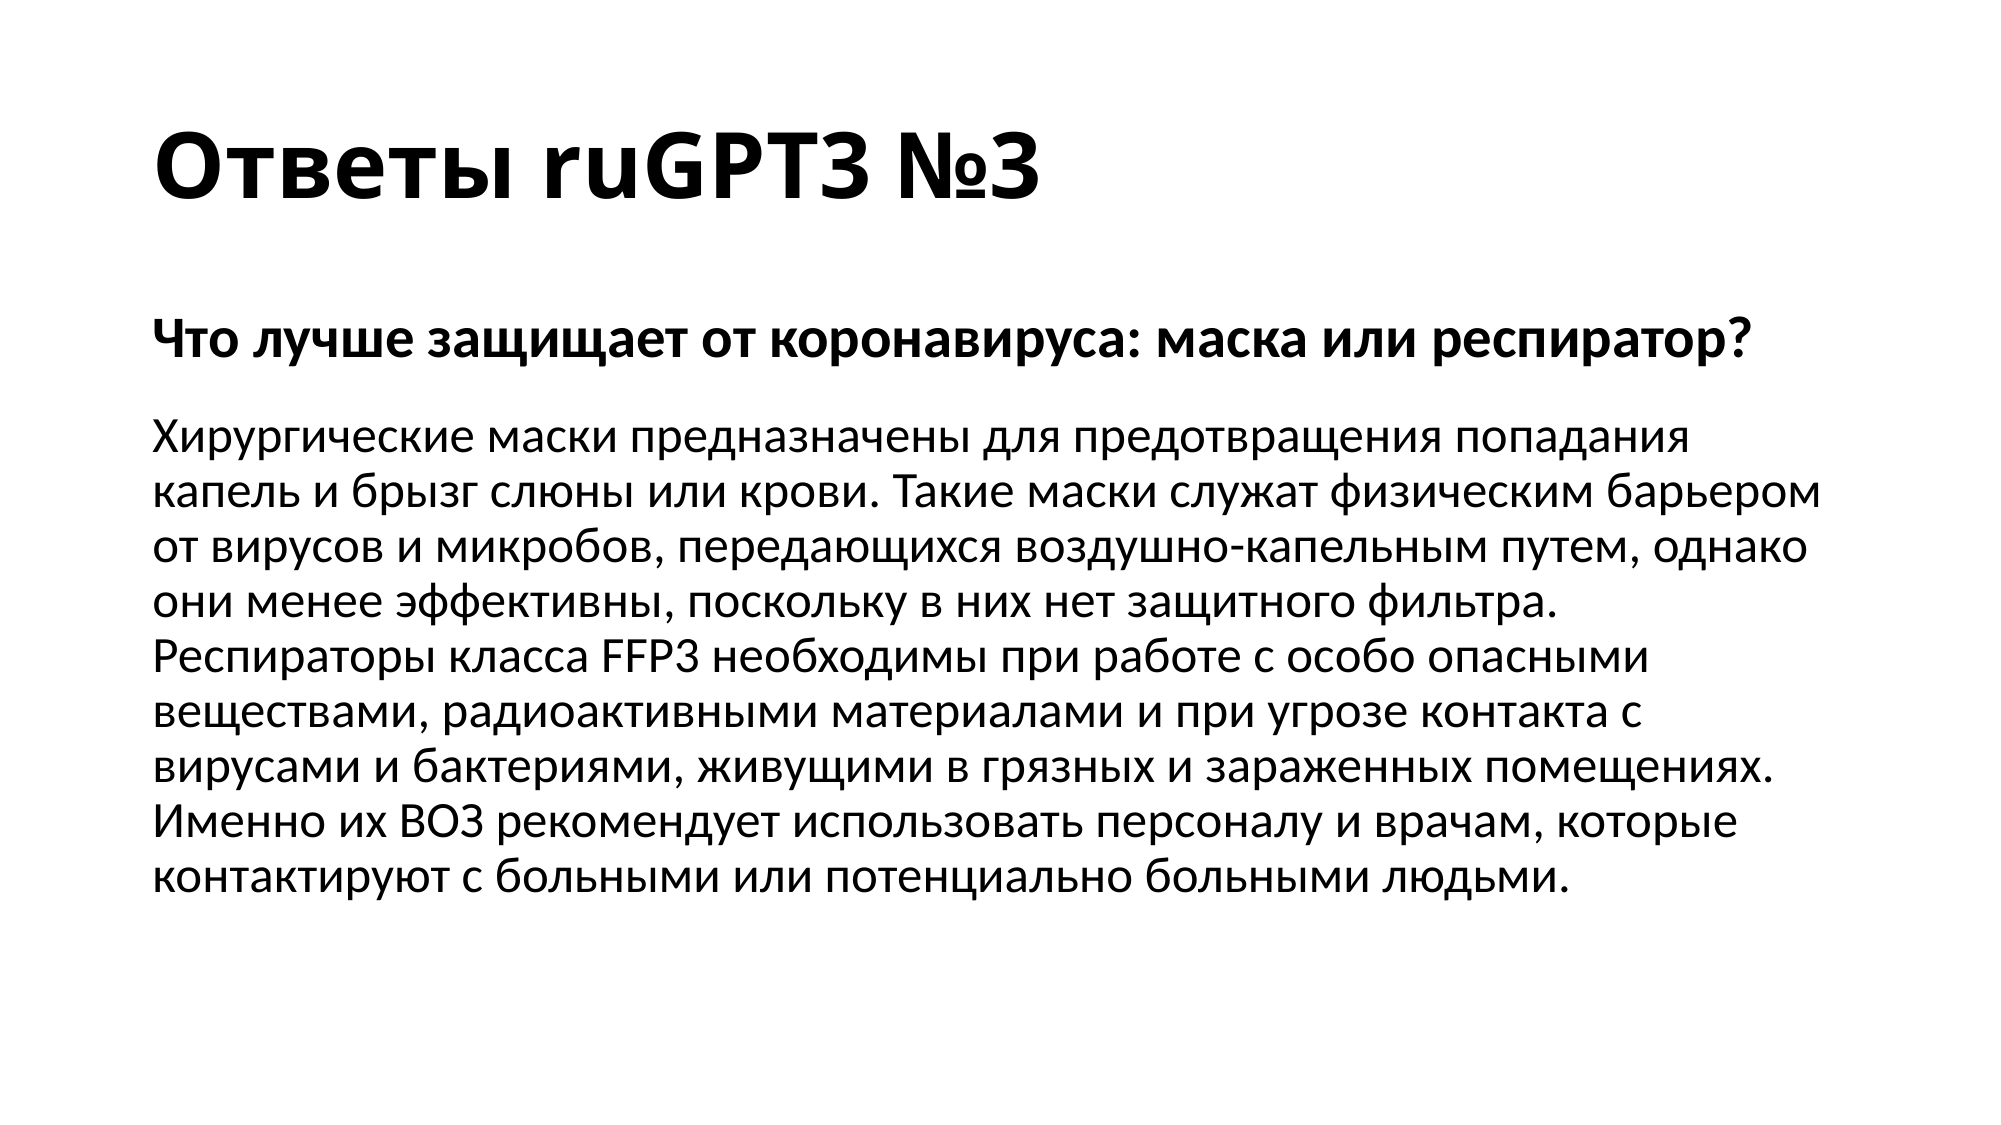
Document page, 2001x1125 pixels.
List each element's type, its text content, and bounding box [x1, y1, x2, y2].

title Ответы ruGPT3 №3 [137, 59, 1863, 278]
list Что лучше защищает от коронавируса: маска или респиратор? Хирургические маски предназначены для предотвращения попадания капель и брызг слюны или крови. Такие маски служат физическим барьером от вирусов и микробов, передающихся воздушно-капельным путем, однако они менее эффективны, поскольку в них нет защитного фильтра. Респираторы класса FFP3 необходимы при работе с особо опасными веществами, радиоактивными материалами и при угрозе контакта с вирусами и бактериями, живущими в грязных и зараженных помещениях. Именно их ВОЗ рекомендует использовать персоналу и врачам, которые контактируют с больными или потенциально больными людьми. [137, 299, 1863, 921]
